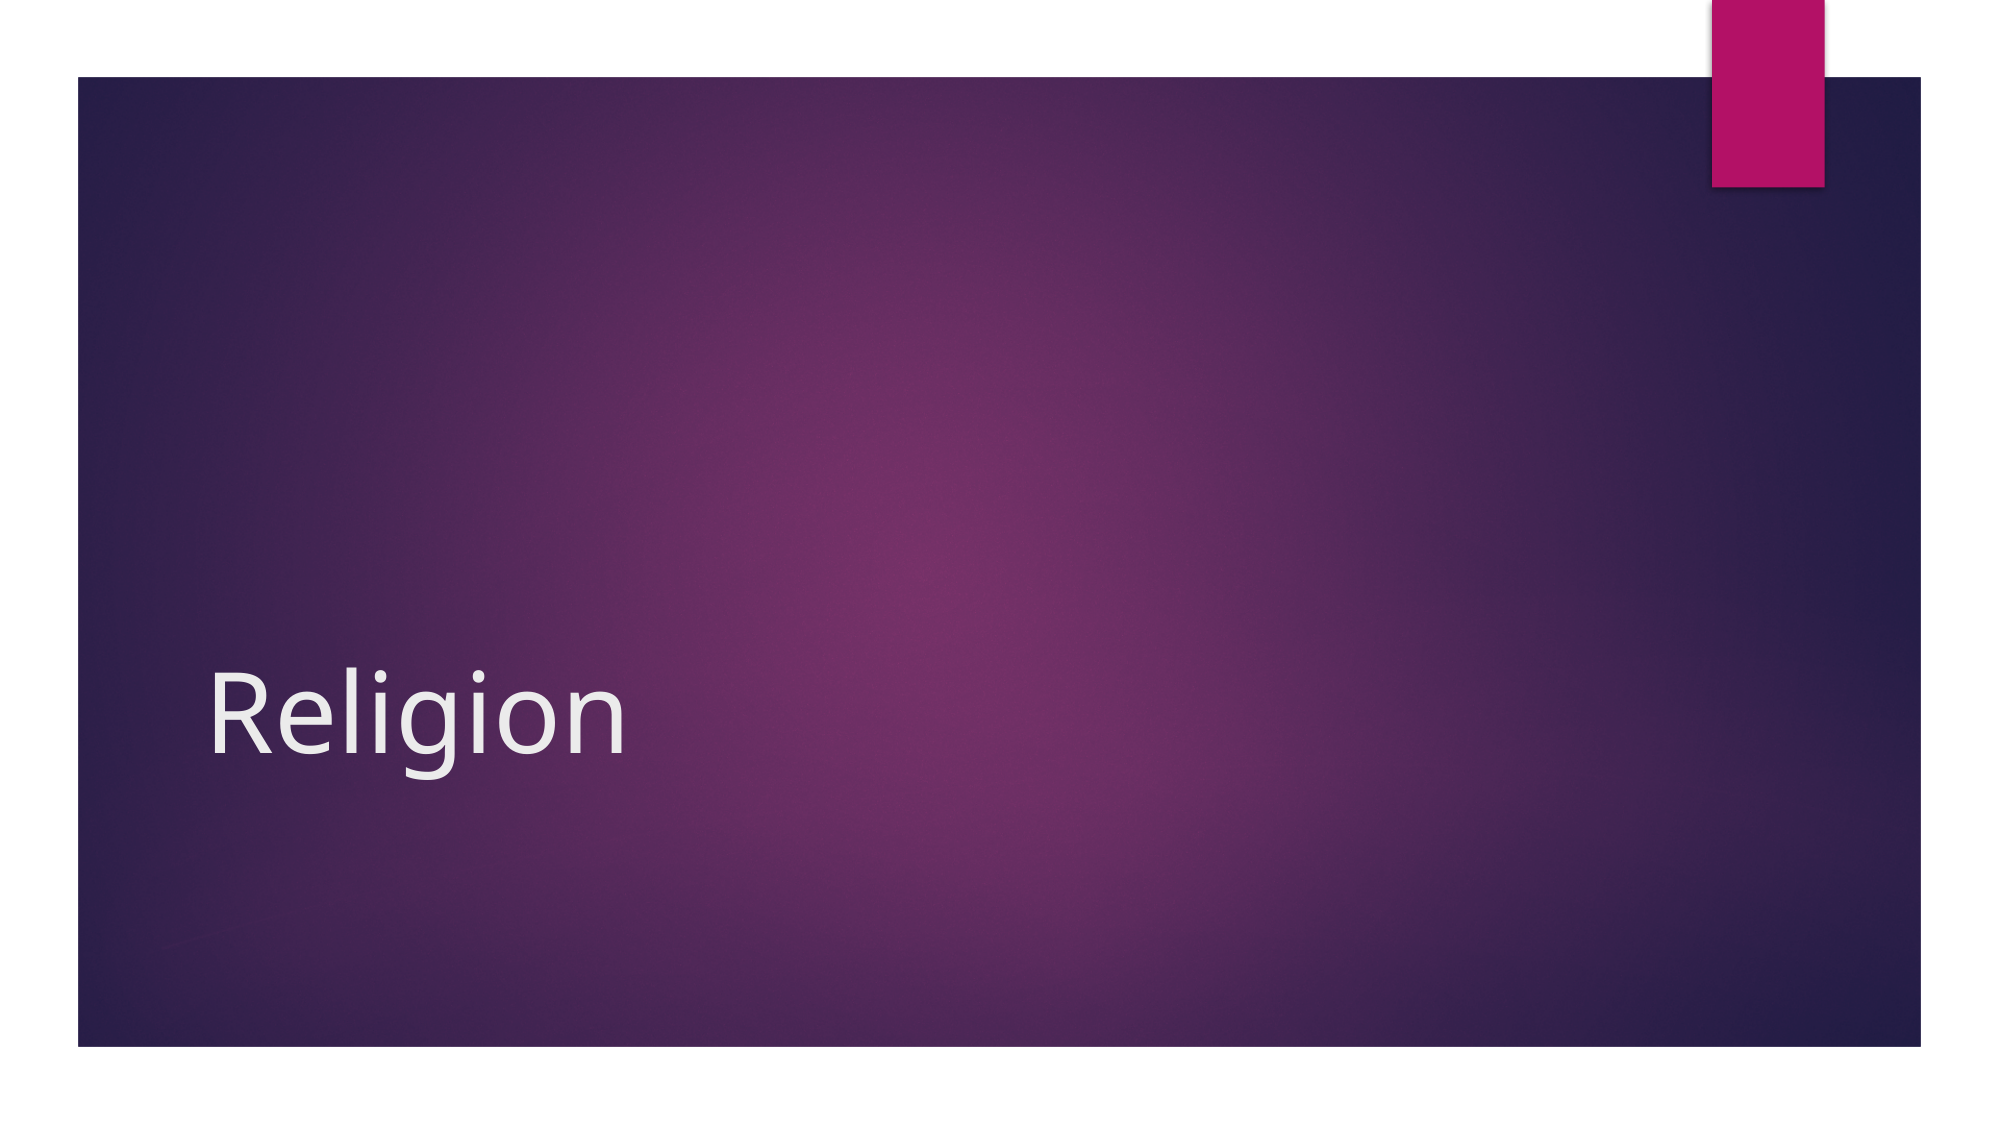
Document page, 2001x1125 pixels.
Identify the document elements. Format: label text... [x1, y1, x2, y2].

picture [79, 78, 1920, 1046]
title Religion [189, 344, 1638, 784]
